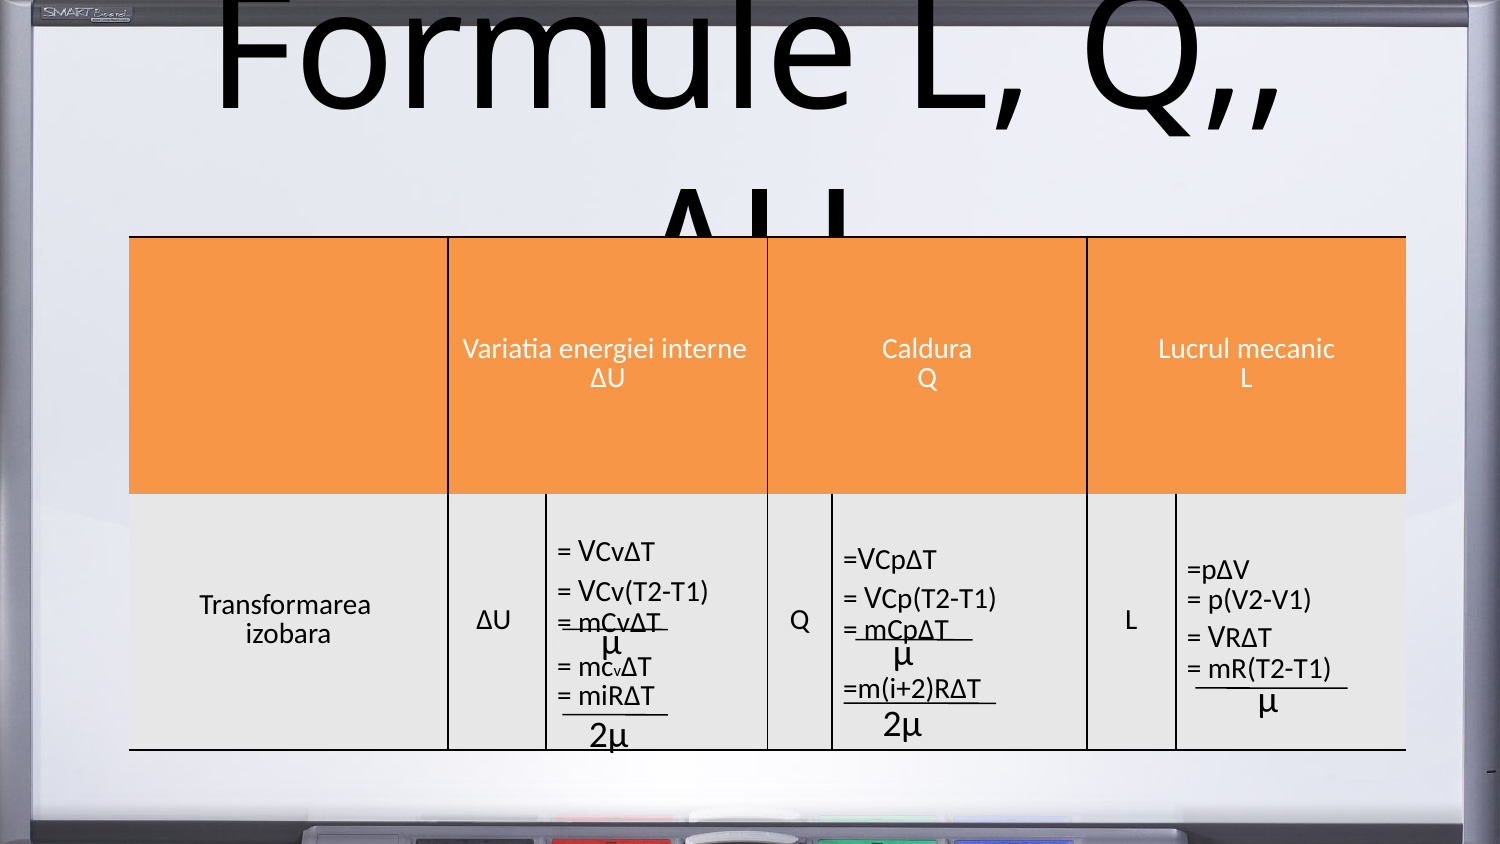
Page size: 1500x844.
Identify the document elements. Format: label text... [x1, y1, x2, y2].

table_header [129, 238, 447, 494]
table_cell Q [768, 494, 831, 749]
text_box 2µ [574, 703, 645, 713]
text_box 2µ [867, 691, 937, 702]
table_header Variatia energiei interne ΔU [449, 238, 767, 494]
table_cell =pΔV = p(V2-V1) = VRΔT = mR(T2-T1) [1177, 494, 1406, 749]
text_box 2µ [574, 722, 645, 763]
table_cell = VCvΔT = VCv(T2-T1) = mCvΔT k = mcvΔT = miRΔT [547, 494, 767, 749]
text_box µ [1242, 667, 1302, 687]
text_box 2µ [867, 712, 937, 752]
picture [0, 0, 1500, 844]
text_box µ [1242, 697, 1302, 728]
table_cell ΔU [449, 494, 545, 749]
table_header Caldura Q [768, 238, 1086, 494]
text_box µ [869, 647, 937, 681]
table_cell =VCpΔT = VCp(T2-T1) = mCpΔT =m(i+2)RΔT [833, 494, 1086, 749]
text_box µ [586, 638, 637, 670]
title Formule L, Q,, ΔU [187, 79, 1313, 205]
table_cell L [1088, 494, 1175, 749]
table_cell Transformarea izobara [129, 494, 447, 749]
text_box µ [586, 609, 637, 628]
table_header Lucrul mecanic L [1088, 238, 1406, 494]
text_box µ [869, 621, 937, 638]
